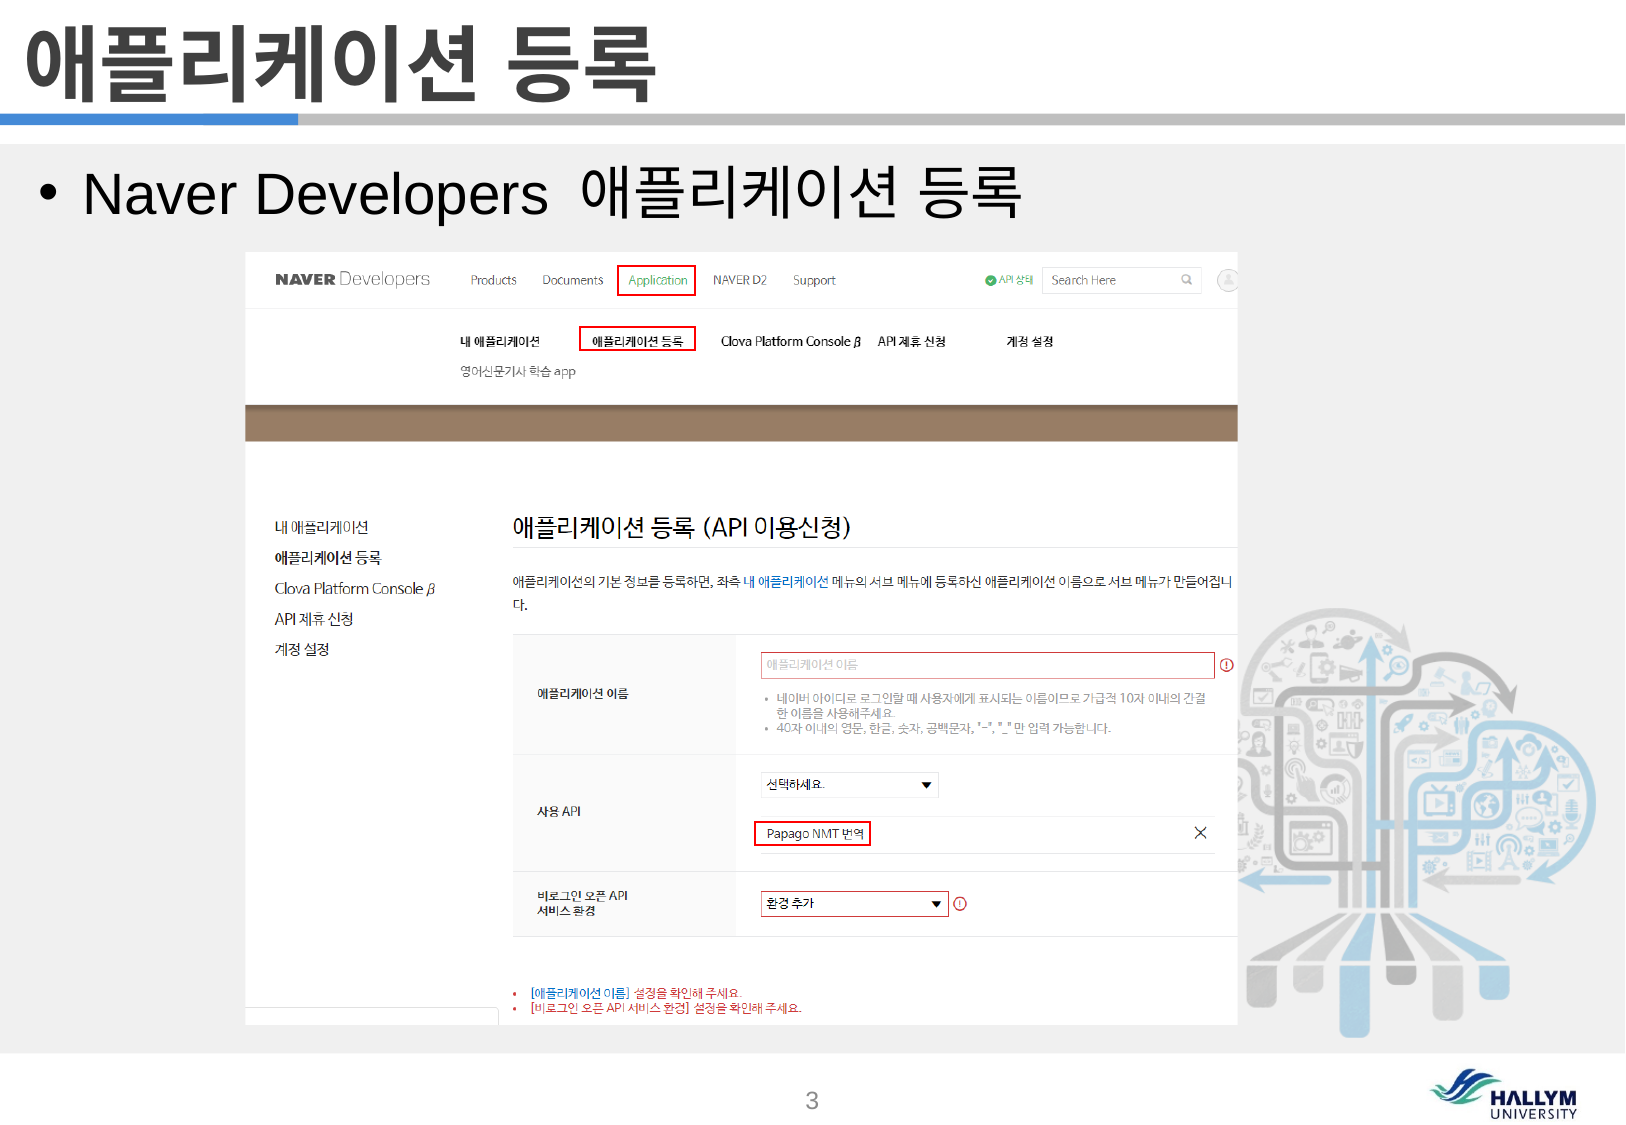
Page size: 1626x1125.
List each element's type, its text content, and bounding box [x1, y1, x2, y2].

slide_number 3 [629, 1069, 996, 1125]
list 애플리케이션 등록 [23, 23, 1593, 115]
picture [1426, 1063, 1582, 1122]
picture [245, 252, 1238, 1025]
list Naver Developers 애플리케이션 등록 [23, 149, 1599, 1024]
